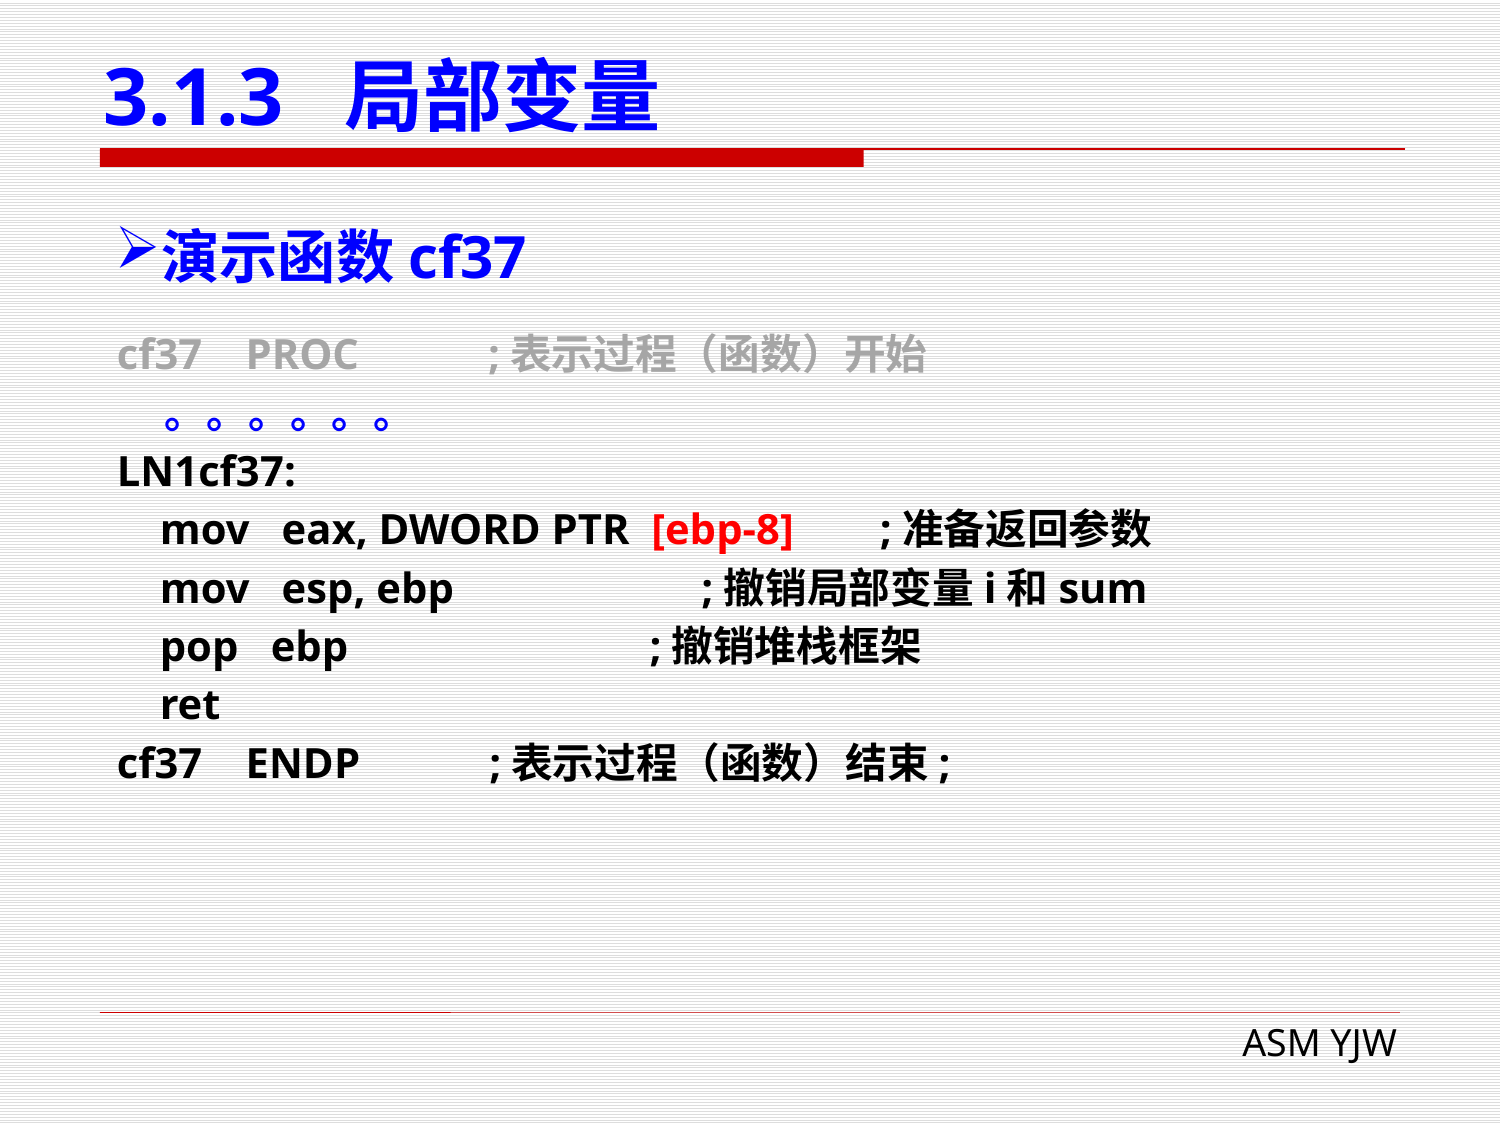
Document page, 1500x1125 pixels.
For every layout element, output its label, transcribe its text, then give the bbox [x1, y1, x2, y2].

title 3.1.3 局部变量 [88, 42, 1448, 149]
text_box cf37 PROC ;表示过程（函数）开始 。。。。。。 LN1cf37: mov eax, DWORD PTR [ebp-8] ;准备返回参数 mov esp, ebp ;撤销局部变量i和sum pop ebp ;撤销堆栈框架 ret cf37 ENDP ;表示过程（函数）结束; [102, 312, 1435, 794]
text_box 演示函数cf37 [100, 184, 1400, 298]
